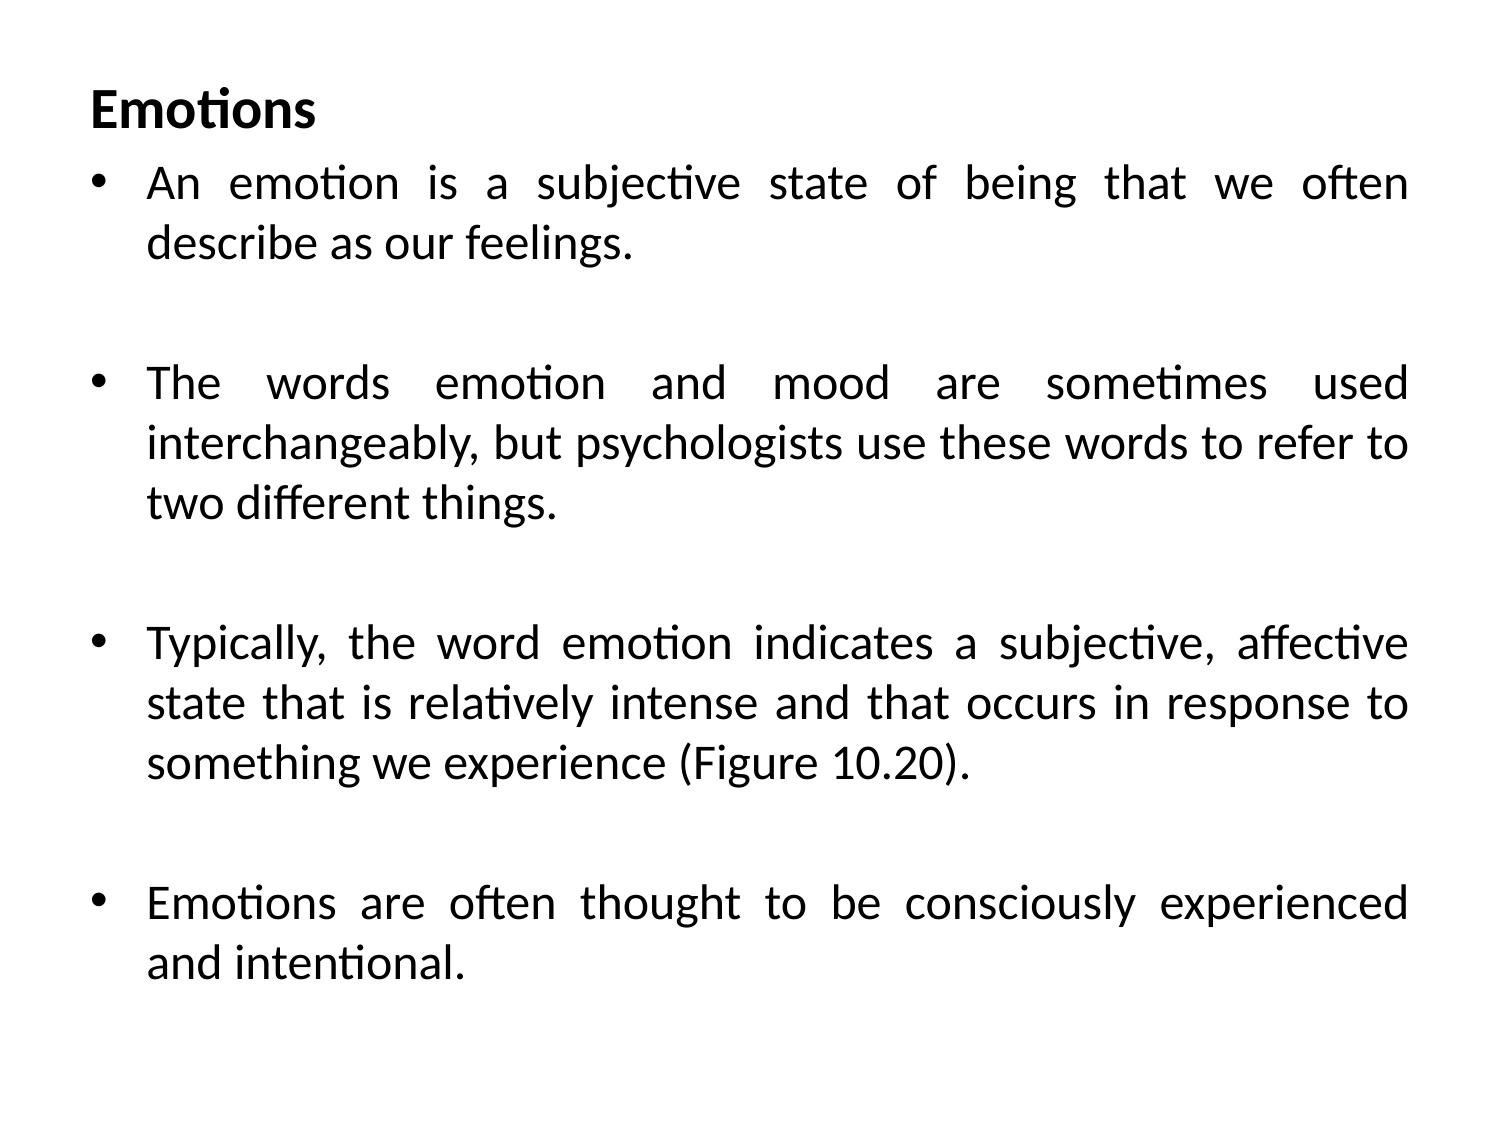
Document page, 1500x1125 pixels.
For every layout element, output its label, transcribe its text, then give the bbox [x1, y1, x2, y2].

list Emotions An emotion is a subjective state of being that we often describe as our feelings. The words emotion and mood are sometimes used interchangeably, but psychologists use these words to refer to two different things. Typically, the word emotion indicates a subjective, affective state that is relatively intense and that occurs in response to something we experience (Figure 10.20). Emotions are often thought to be consciously experienced and intentional. [75, 62, 1425, 1075]
